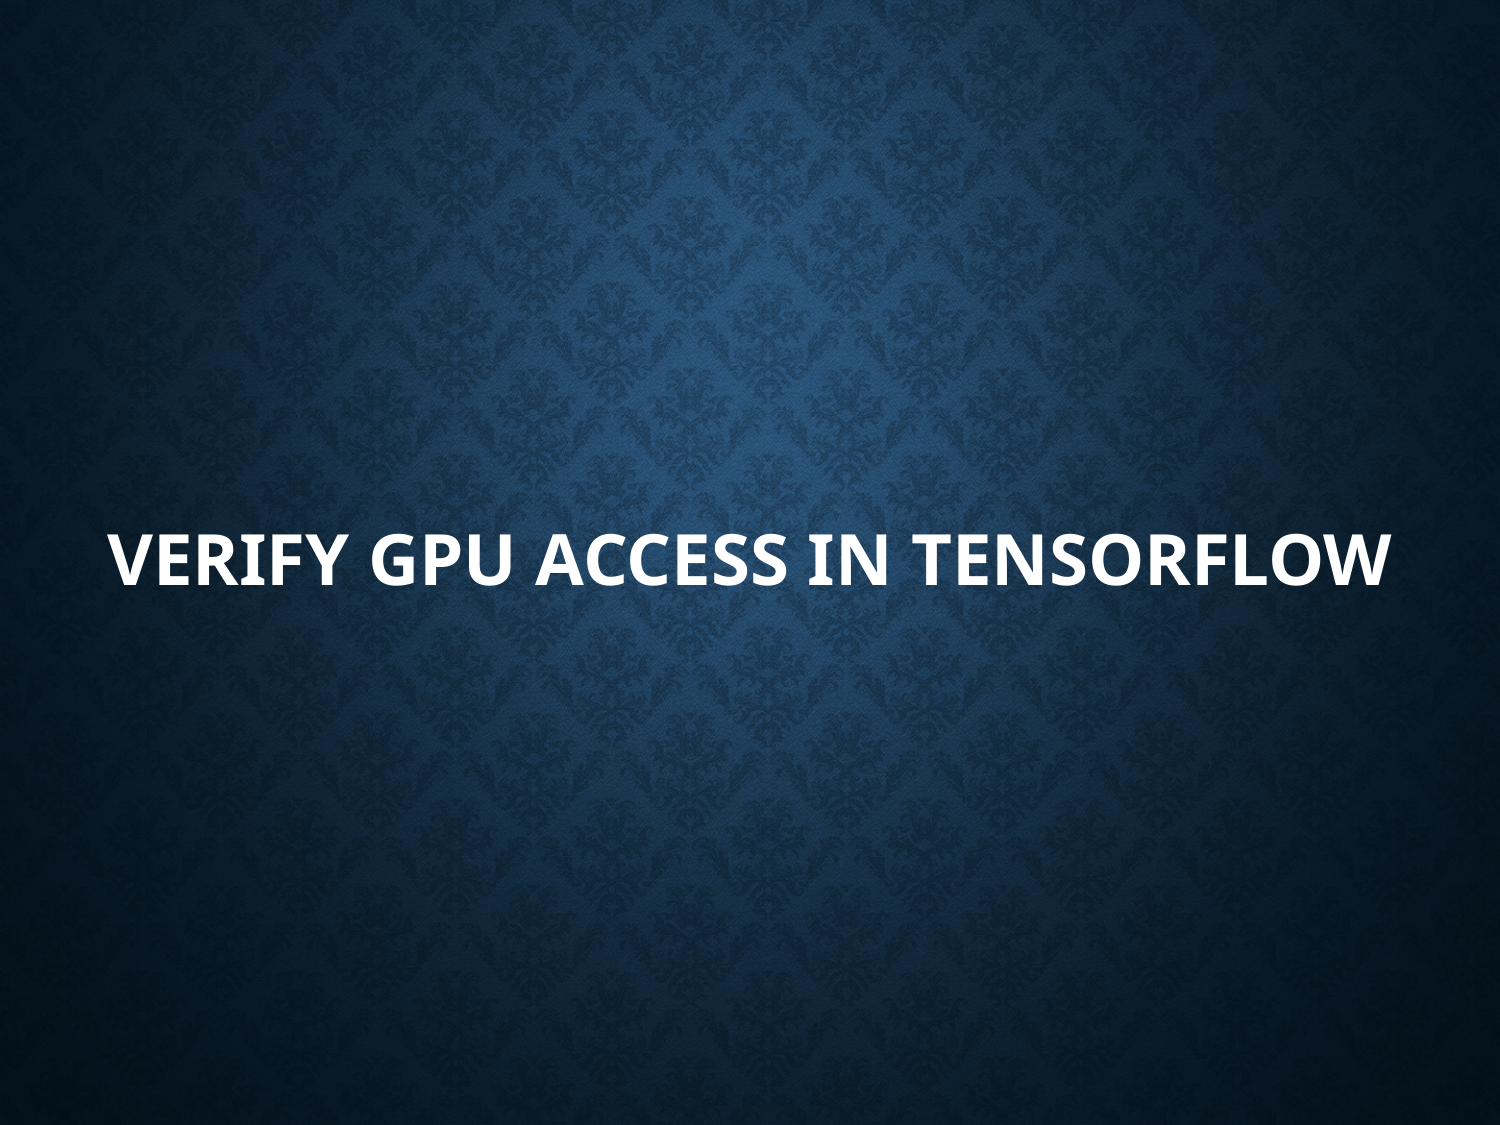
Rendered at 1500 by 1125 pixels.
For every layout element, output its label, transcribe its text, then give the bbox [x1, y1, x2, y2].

title Verify GPU Access in TensorFlow [75, 468, 1425, 657]
